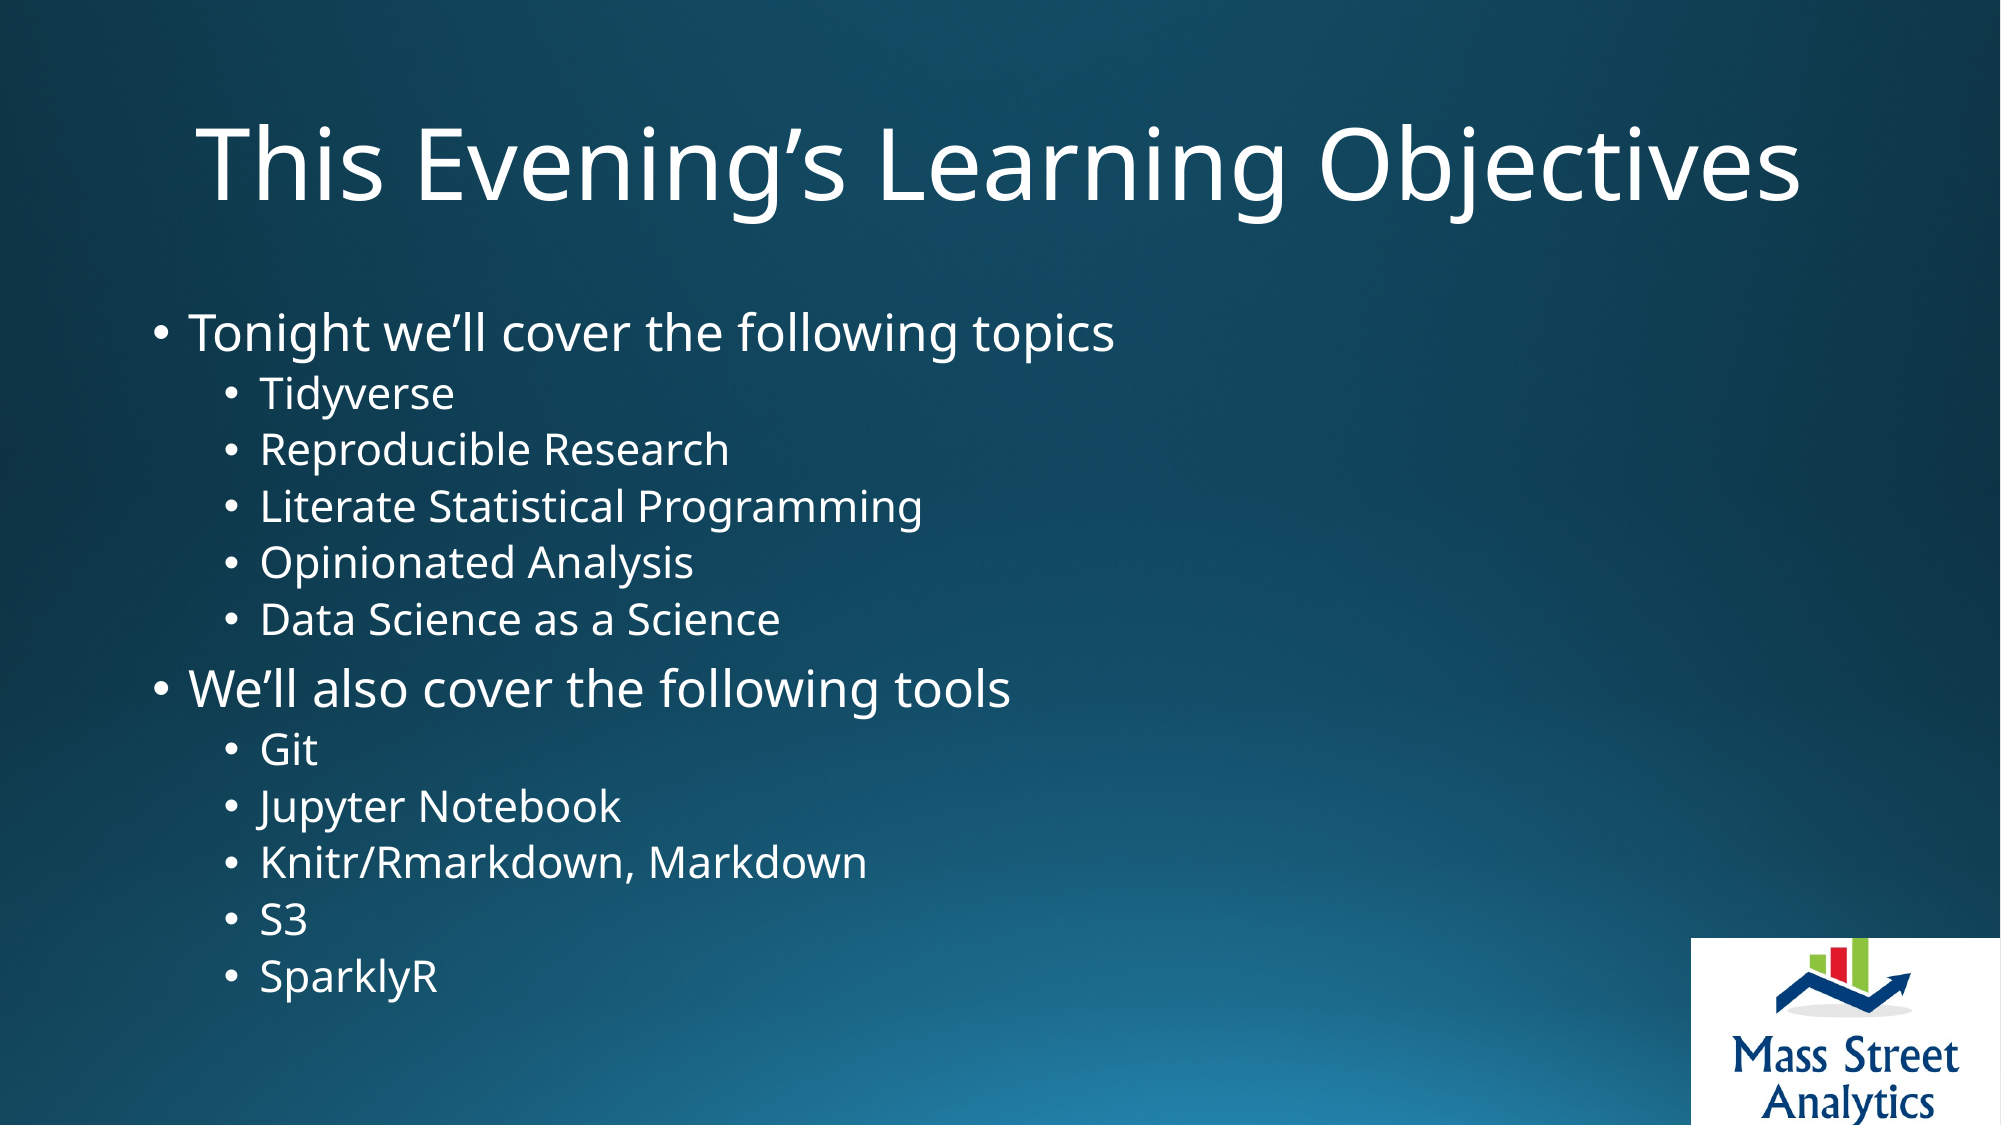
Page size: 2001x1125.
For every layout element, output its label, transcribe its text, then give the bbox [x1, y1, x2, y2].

picture [0, 0, 2001, 1125]
title This Evening’s Learning Objectives [137, 59, 1863, 278]
list Tonight we’ll cover the following topics Tidyverse Reproducible Research Literate Statistical Programming Opinionated Analysis Data Science as a Science We’ll also cover the following tools Git Jupyter Notebook Knitr/Rmarkdown, Markdown S3 SparklyR [137, 299, 1817, 1014]
